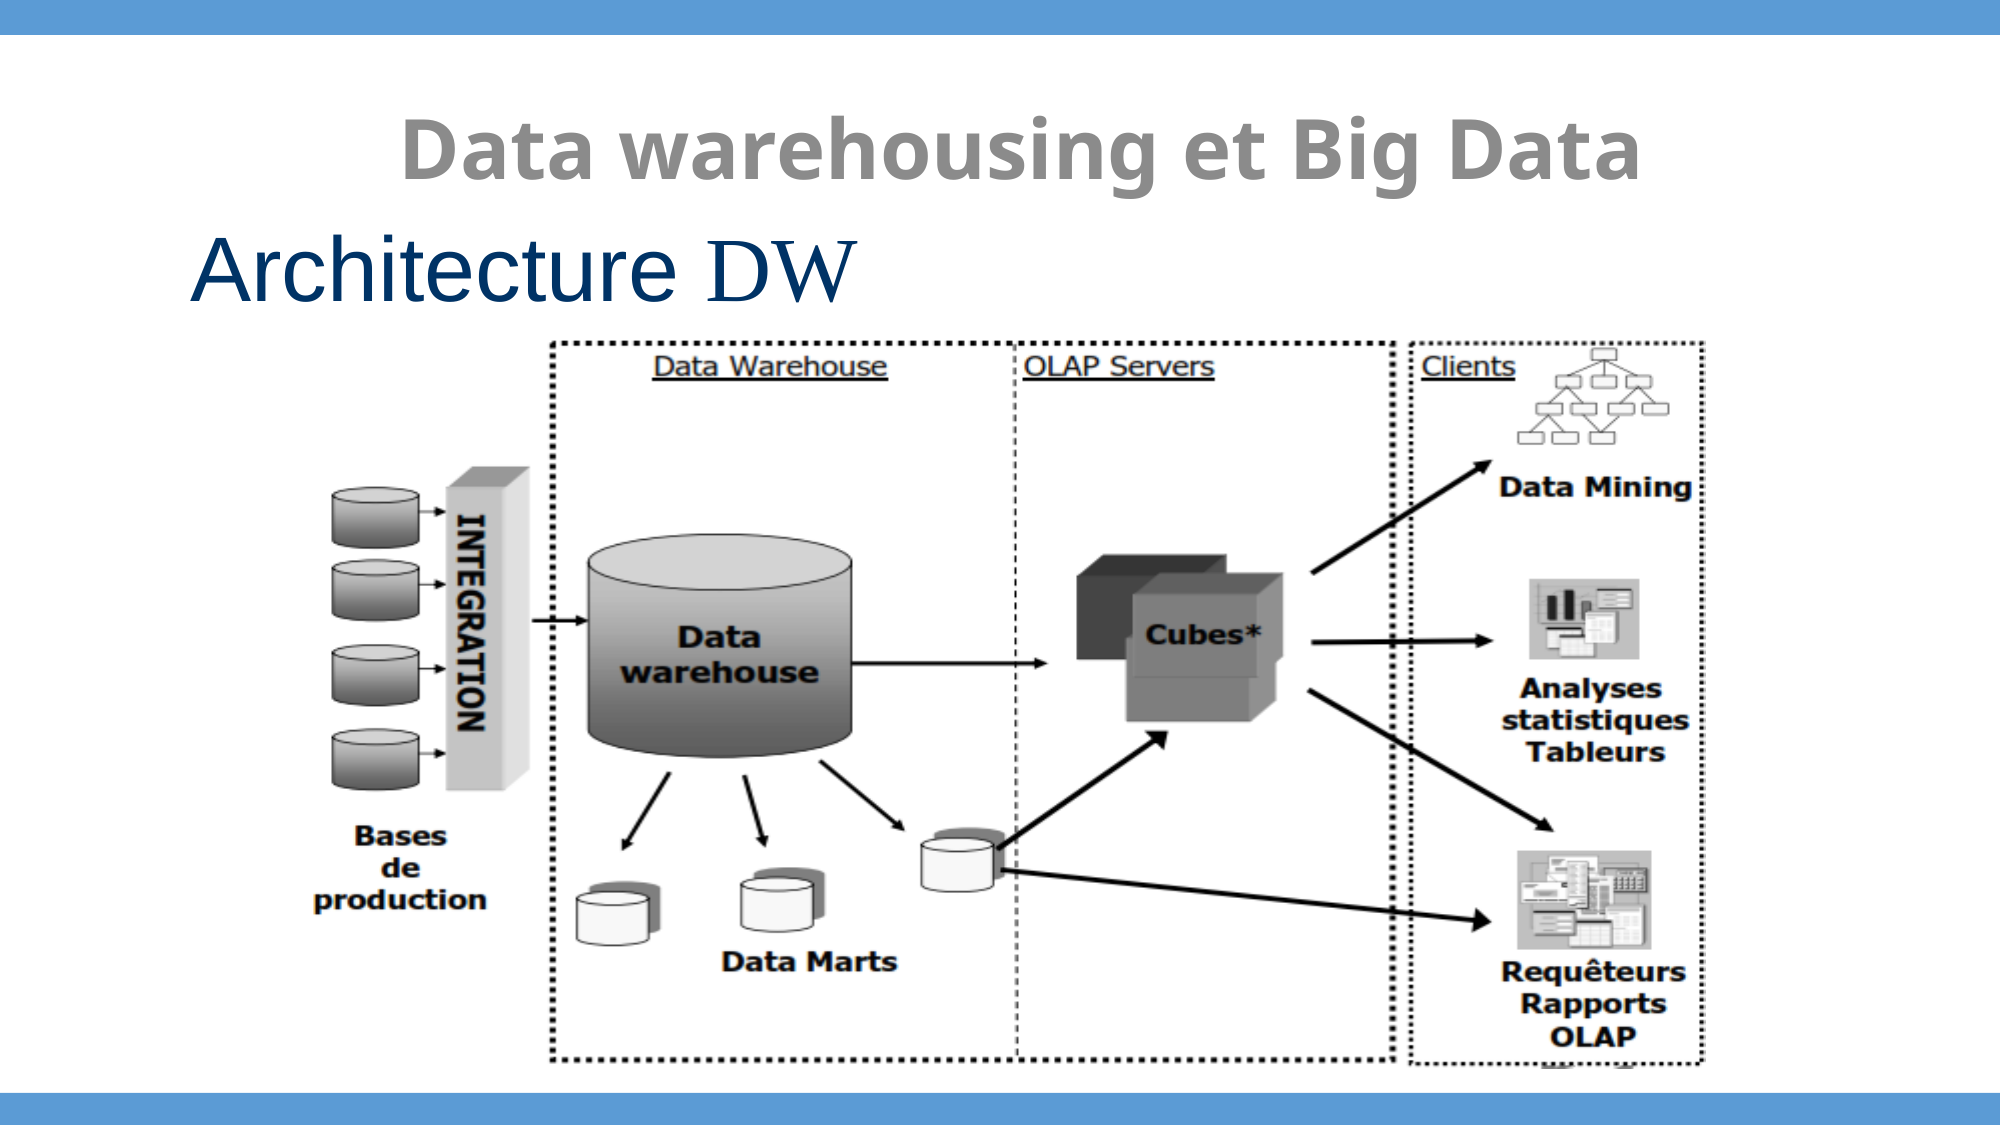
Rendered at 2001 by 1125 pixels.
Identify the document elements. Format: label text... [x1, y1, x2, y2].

text_box [0, 0, 2000, 36]
text_box [0, 1092, 2000, 1125]
text_box Data warehousing et Big Data [72, 49, 1972, 242]
text_box Architecture DW [175, 216, 1082, 332]
picture [304, 331, 1706, 1069]
